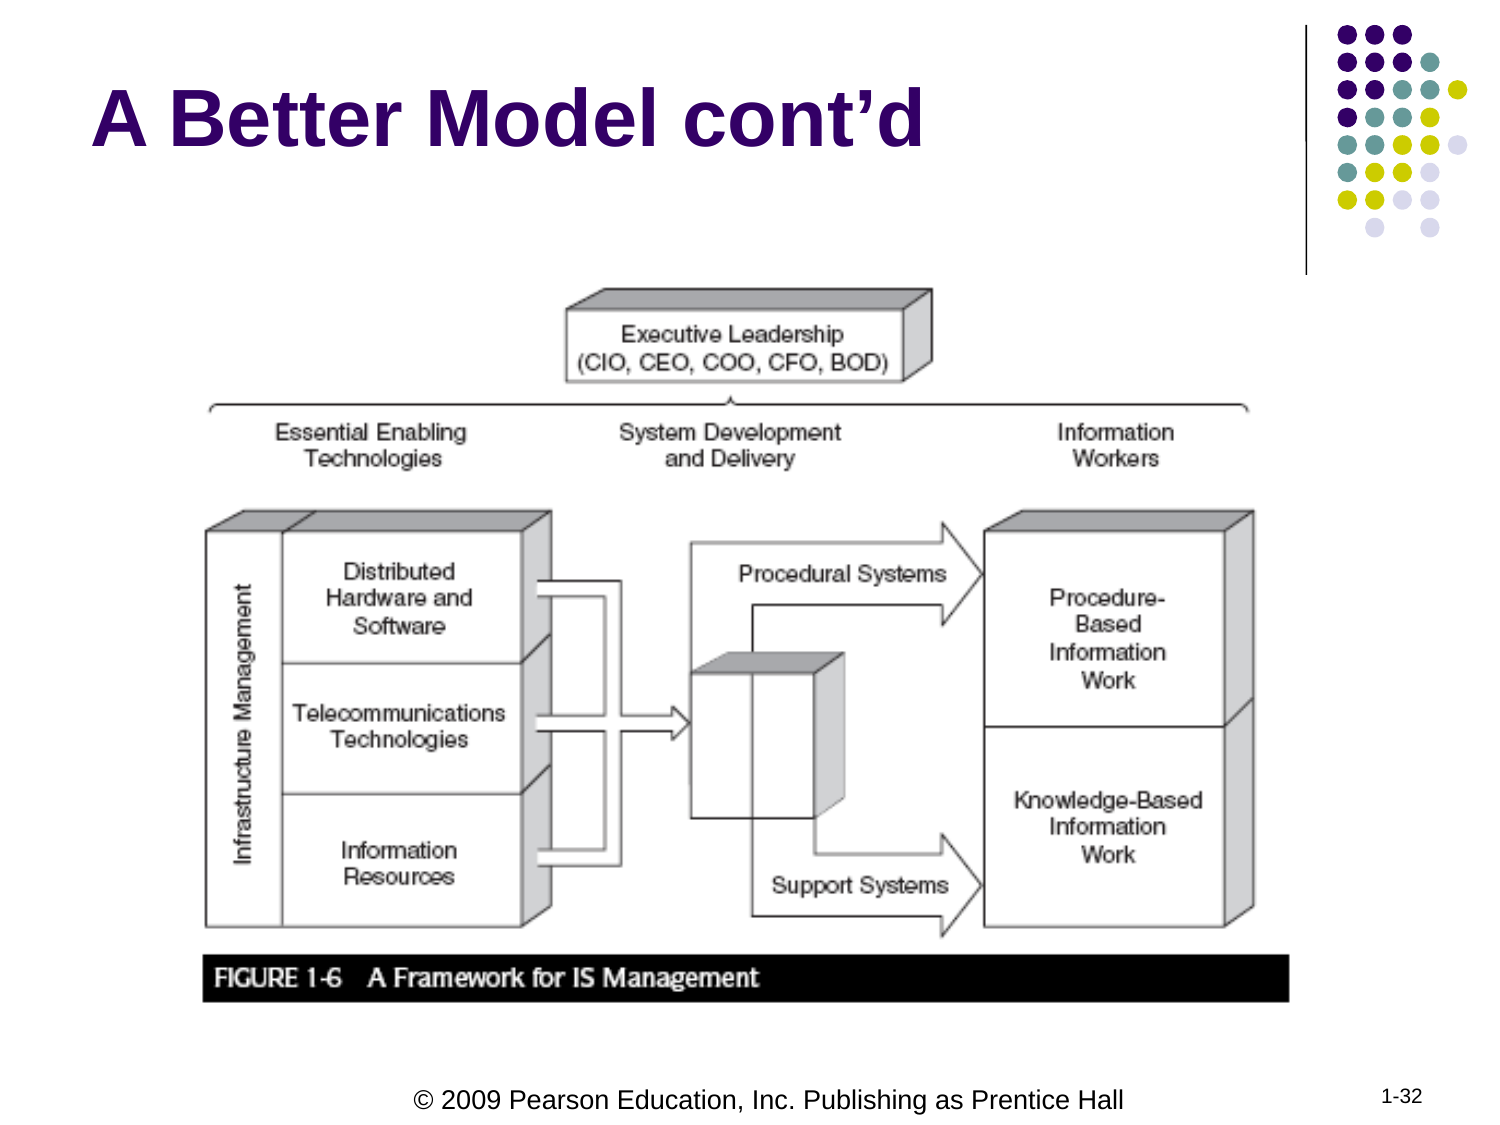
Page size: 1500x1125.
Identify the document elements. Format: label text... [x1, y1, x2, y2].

slide_number 1-32 [1337, 1074, 1438, 1125]
title A Better Model cont’d [74, 37, 1313, 171]
picture [188, 281, 1301, 1014]
